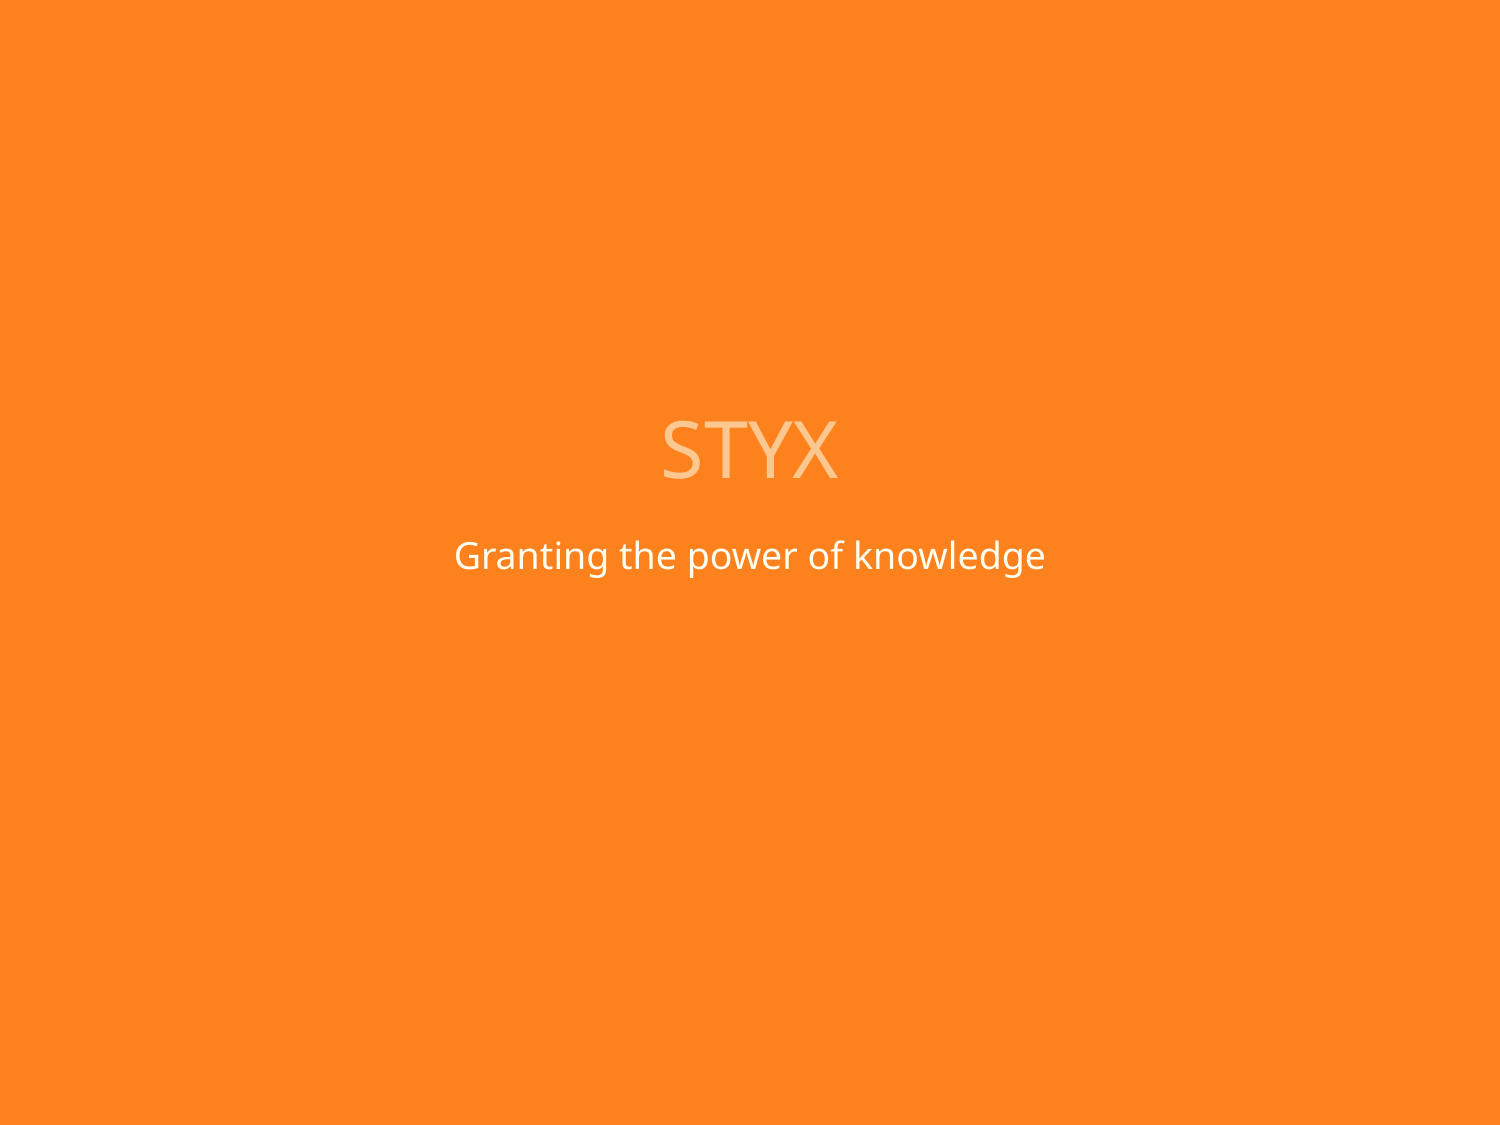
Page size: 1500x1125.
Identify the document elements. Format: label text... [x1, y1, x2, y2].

list Granting the power of knowledge [64, 515, 1436, 591]
list Styx [64, 373, 1436, 514]
